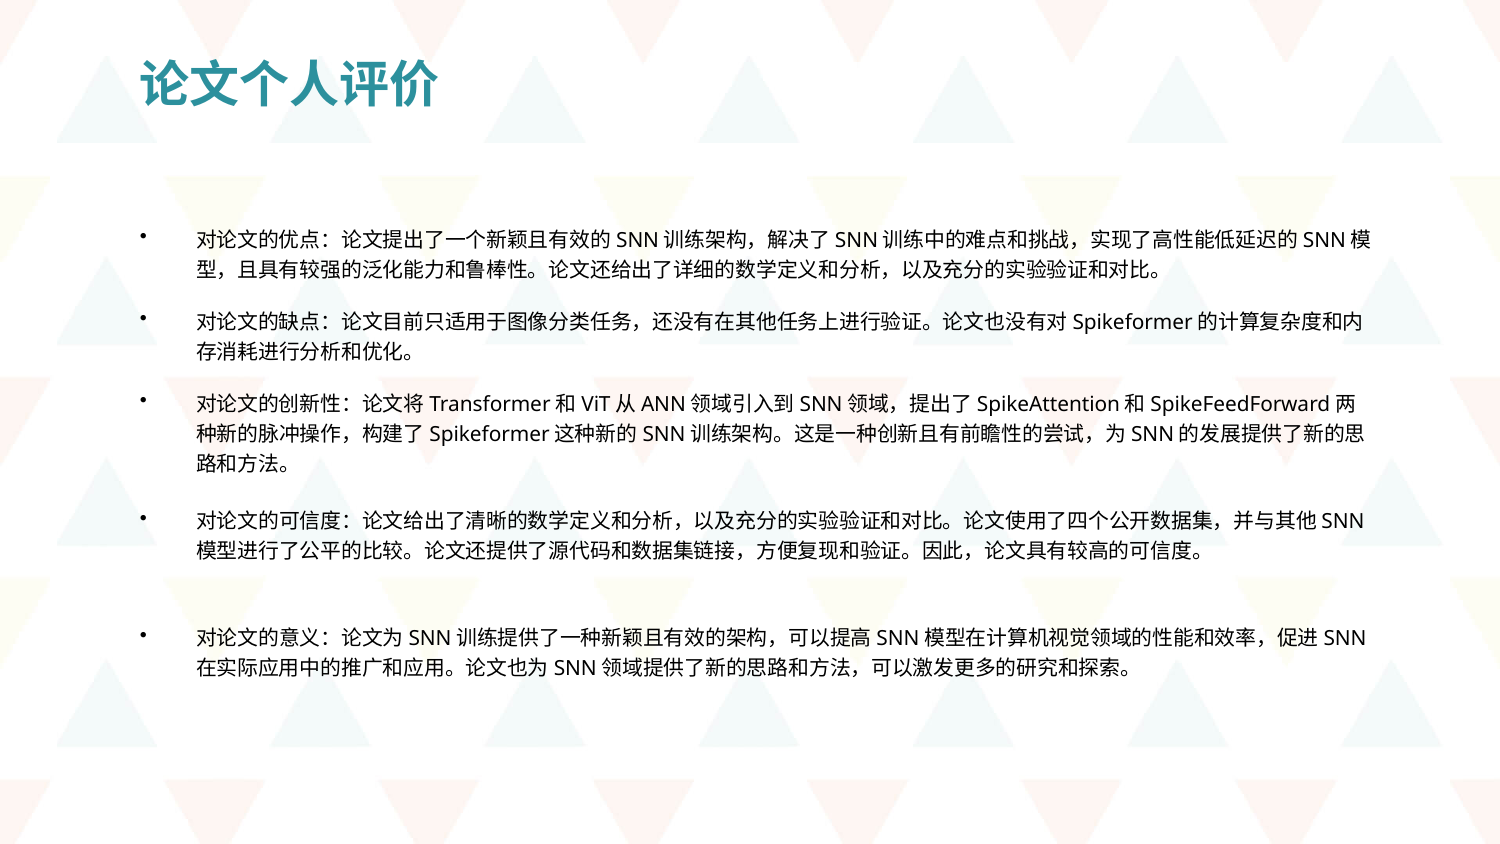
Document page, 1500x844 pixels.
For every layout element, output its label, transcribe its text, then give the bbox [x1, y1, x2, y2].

text_box 对论文的意义：论文为SNN训练提供了一种新颖且有效的架构，可以提高SNN模型在计算机视觉领域的性能和效率，促进SNN在实际应用中的推广和应用。论文也为SNN领域提供了新的思路和方法，可以激发更多的研究和探索。 [125, 612, 1391, 695]
text_box 对论文的创新性：论文将Transformer和ViT从ANN领域引入到SNN领域，提出了SpikeAttention和SpikeFeedForward两种新的脉冲操作，构建了Spikeformer这种新的SNN训练架构。这是一种创新且有前瞻性的尝试，为SNN的发展提供了新的思路和方法。 [125, 378, 1391, 495]
text_box 对论文的可信度：论文给出了清晰的数学定义和分析，以及充分的实验验证和对比。论文使用了四个公开数据集，并与其他SNN模型进行了公平的比较。论文还提供了源代码和数据集链接，方便复现和验证。因此，论文具有较高的可信度。 [125, 495, 1391, 612]
text_box 论文个人评价 [125, 37, 1406, 129]
text_box 对论文的缺点：论文目前只适用于图像分类任务，还没有在其他任务上进行验证。论文也没有对Spikeformer的计算复杂度和内存消耗进行分析和优化。 [125, 296, 1391, 378]
picture [0, 0, 1500, 844]
text_box 对论文的优点：论文提出了一个新颖且有效的SNN训练架构，解决了SNN训练中的难点和挑战，实现了高性能低延迟的SNN模型，且具有较强的泛化能力和鲁棒性。论文还给出了详细的数学定义和分析，以及充分的实验验证和对比。 [125, 214, 1391, 296]
